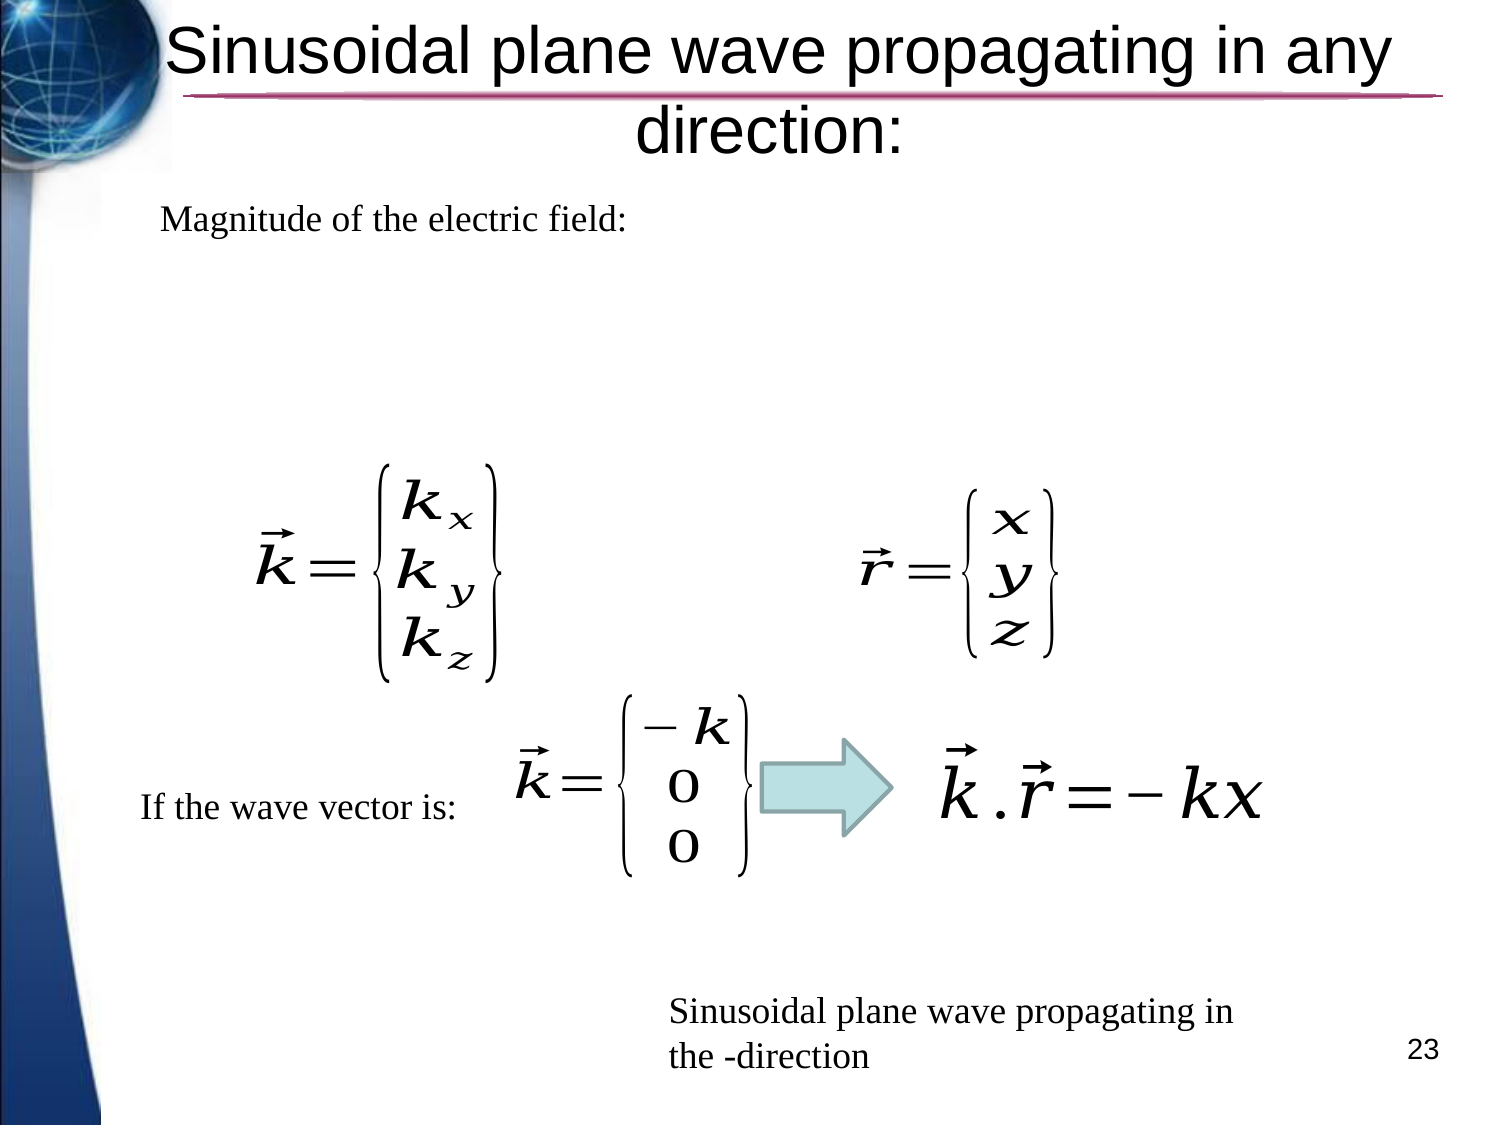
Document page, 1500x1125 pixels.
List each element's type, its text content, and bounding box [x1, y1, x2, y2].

title Sinusoidal plane wave propagating in any direction: [104, 0, 1455, 188]
picture [0, 0, 104, 1125]
text_box Magnitude of the electric field: [145, 186, 800, 247]
text_box If the wave vector is: [125, 775, 473, 835]
text_box [759, 737, 894, 838]
slide_number 23 [1104, 1022, 1455, 1092]
